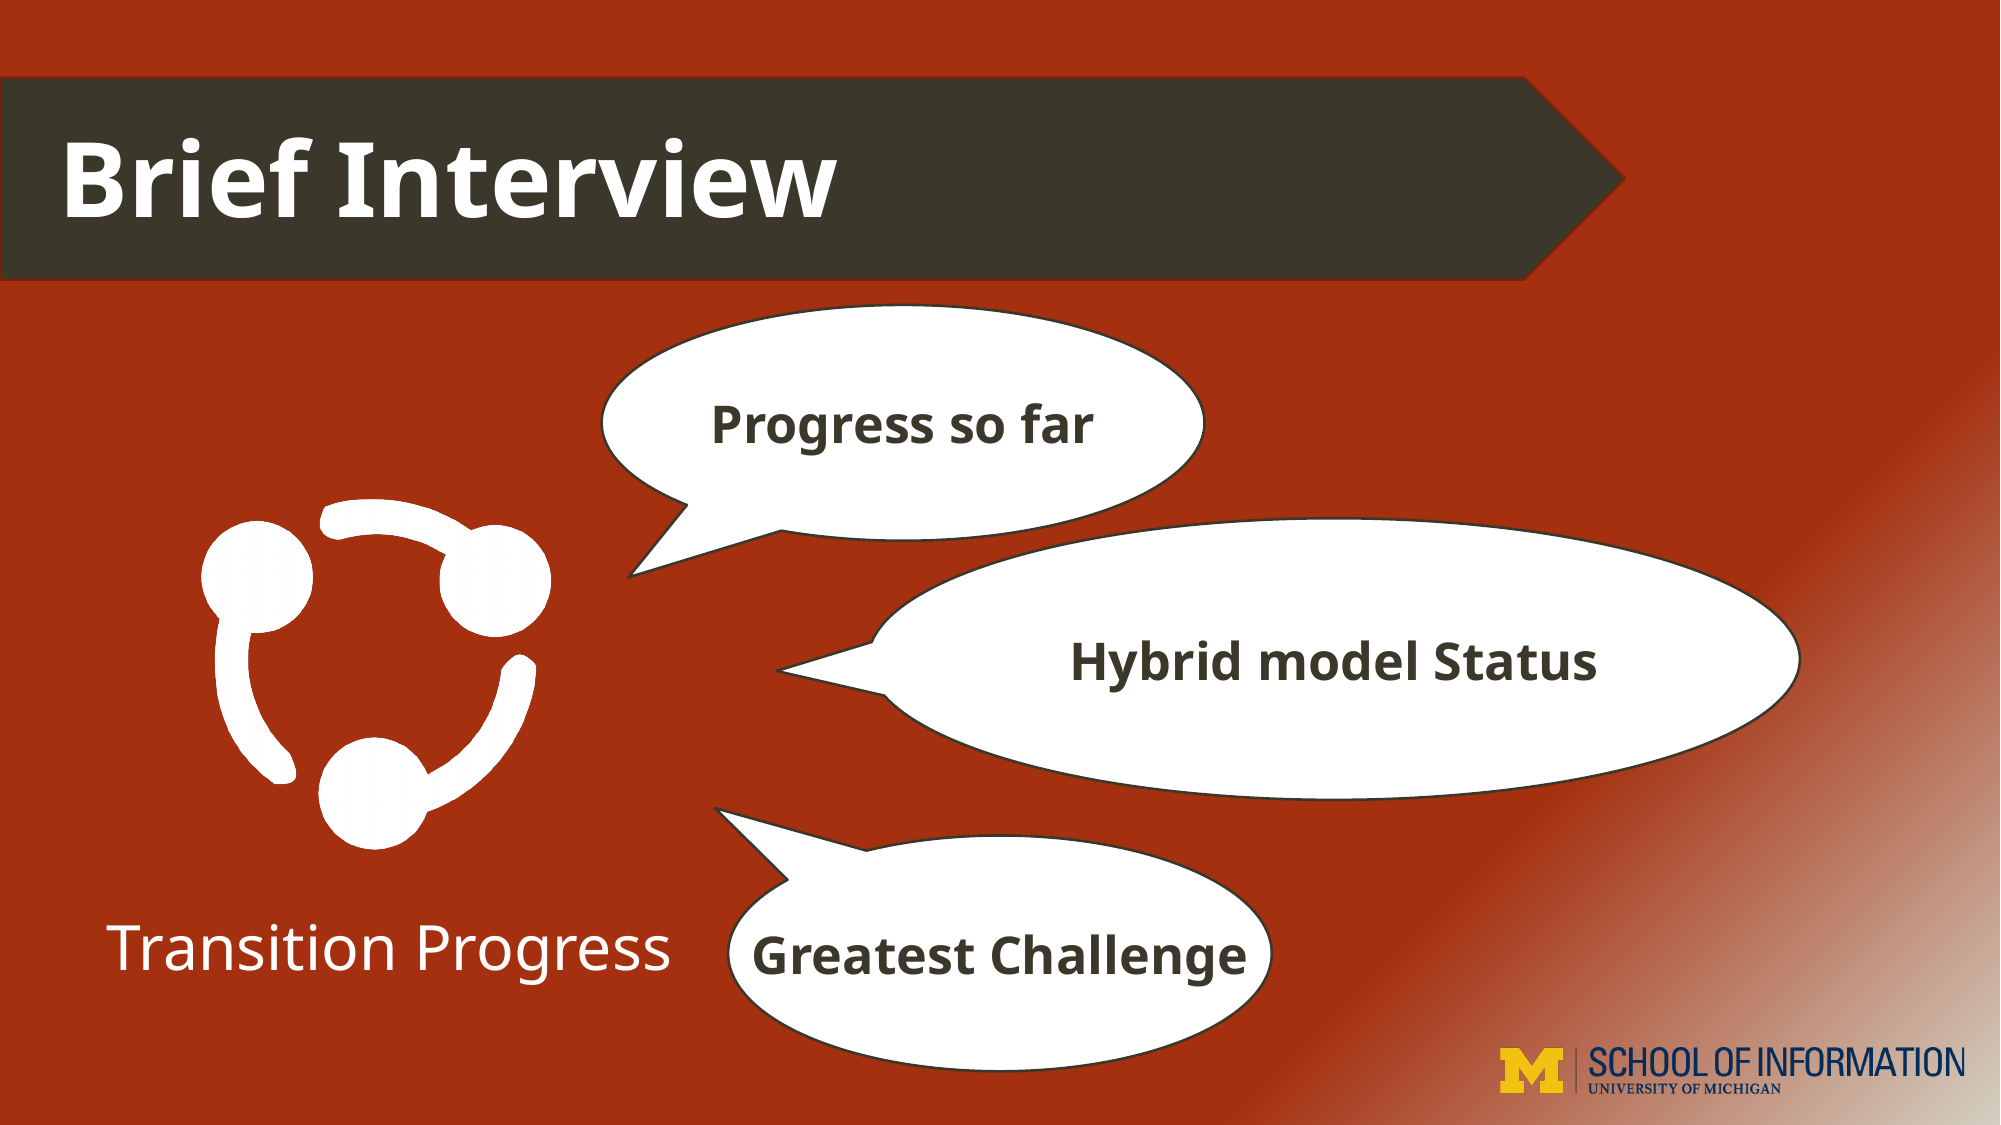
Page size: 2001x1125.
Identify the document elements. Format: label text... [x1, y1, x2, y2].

picture [1500, 1047, 1965, 1094]
text_box Progress so far [600, 303, 1206, 579]
picture [184, 485, 567, 868]
text_box Hybrid model Status [775, 516, 1802, 802]
text_box Greatest Challenge [713, 806, 1274, 1073]
text_box Transition Progress [91, 900, 688, 991]
text_box Brief Interview [43, 105, 1479, 246]
